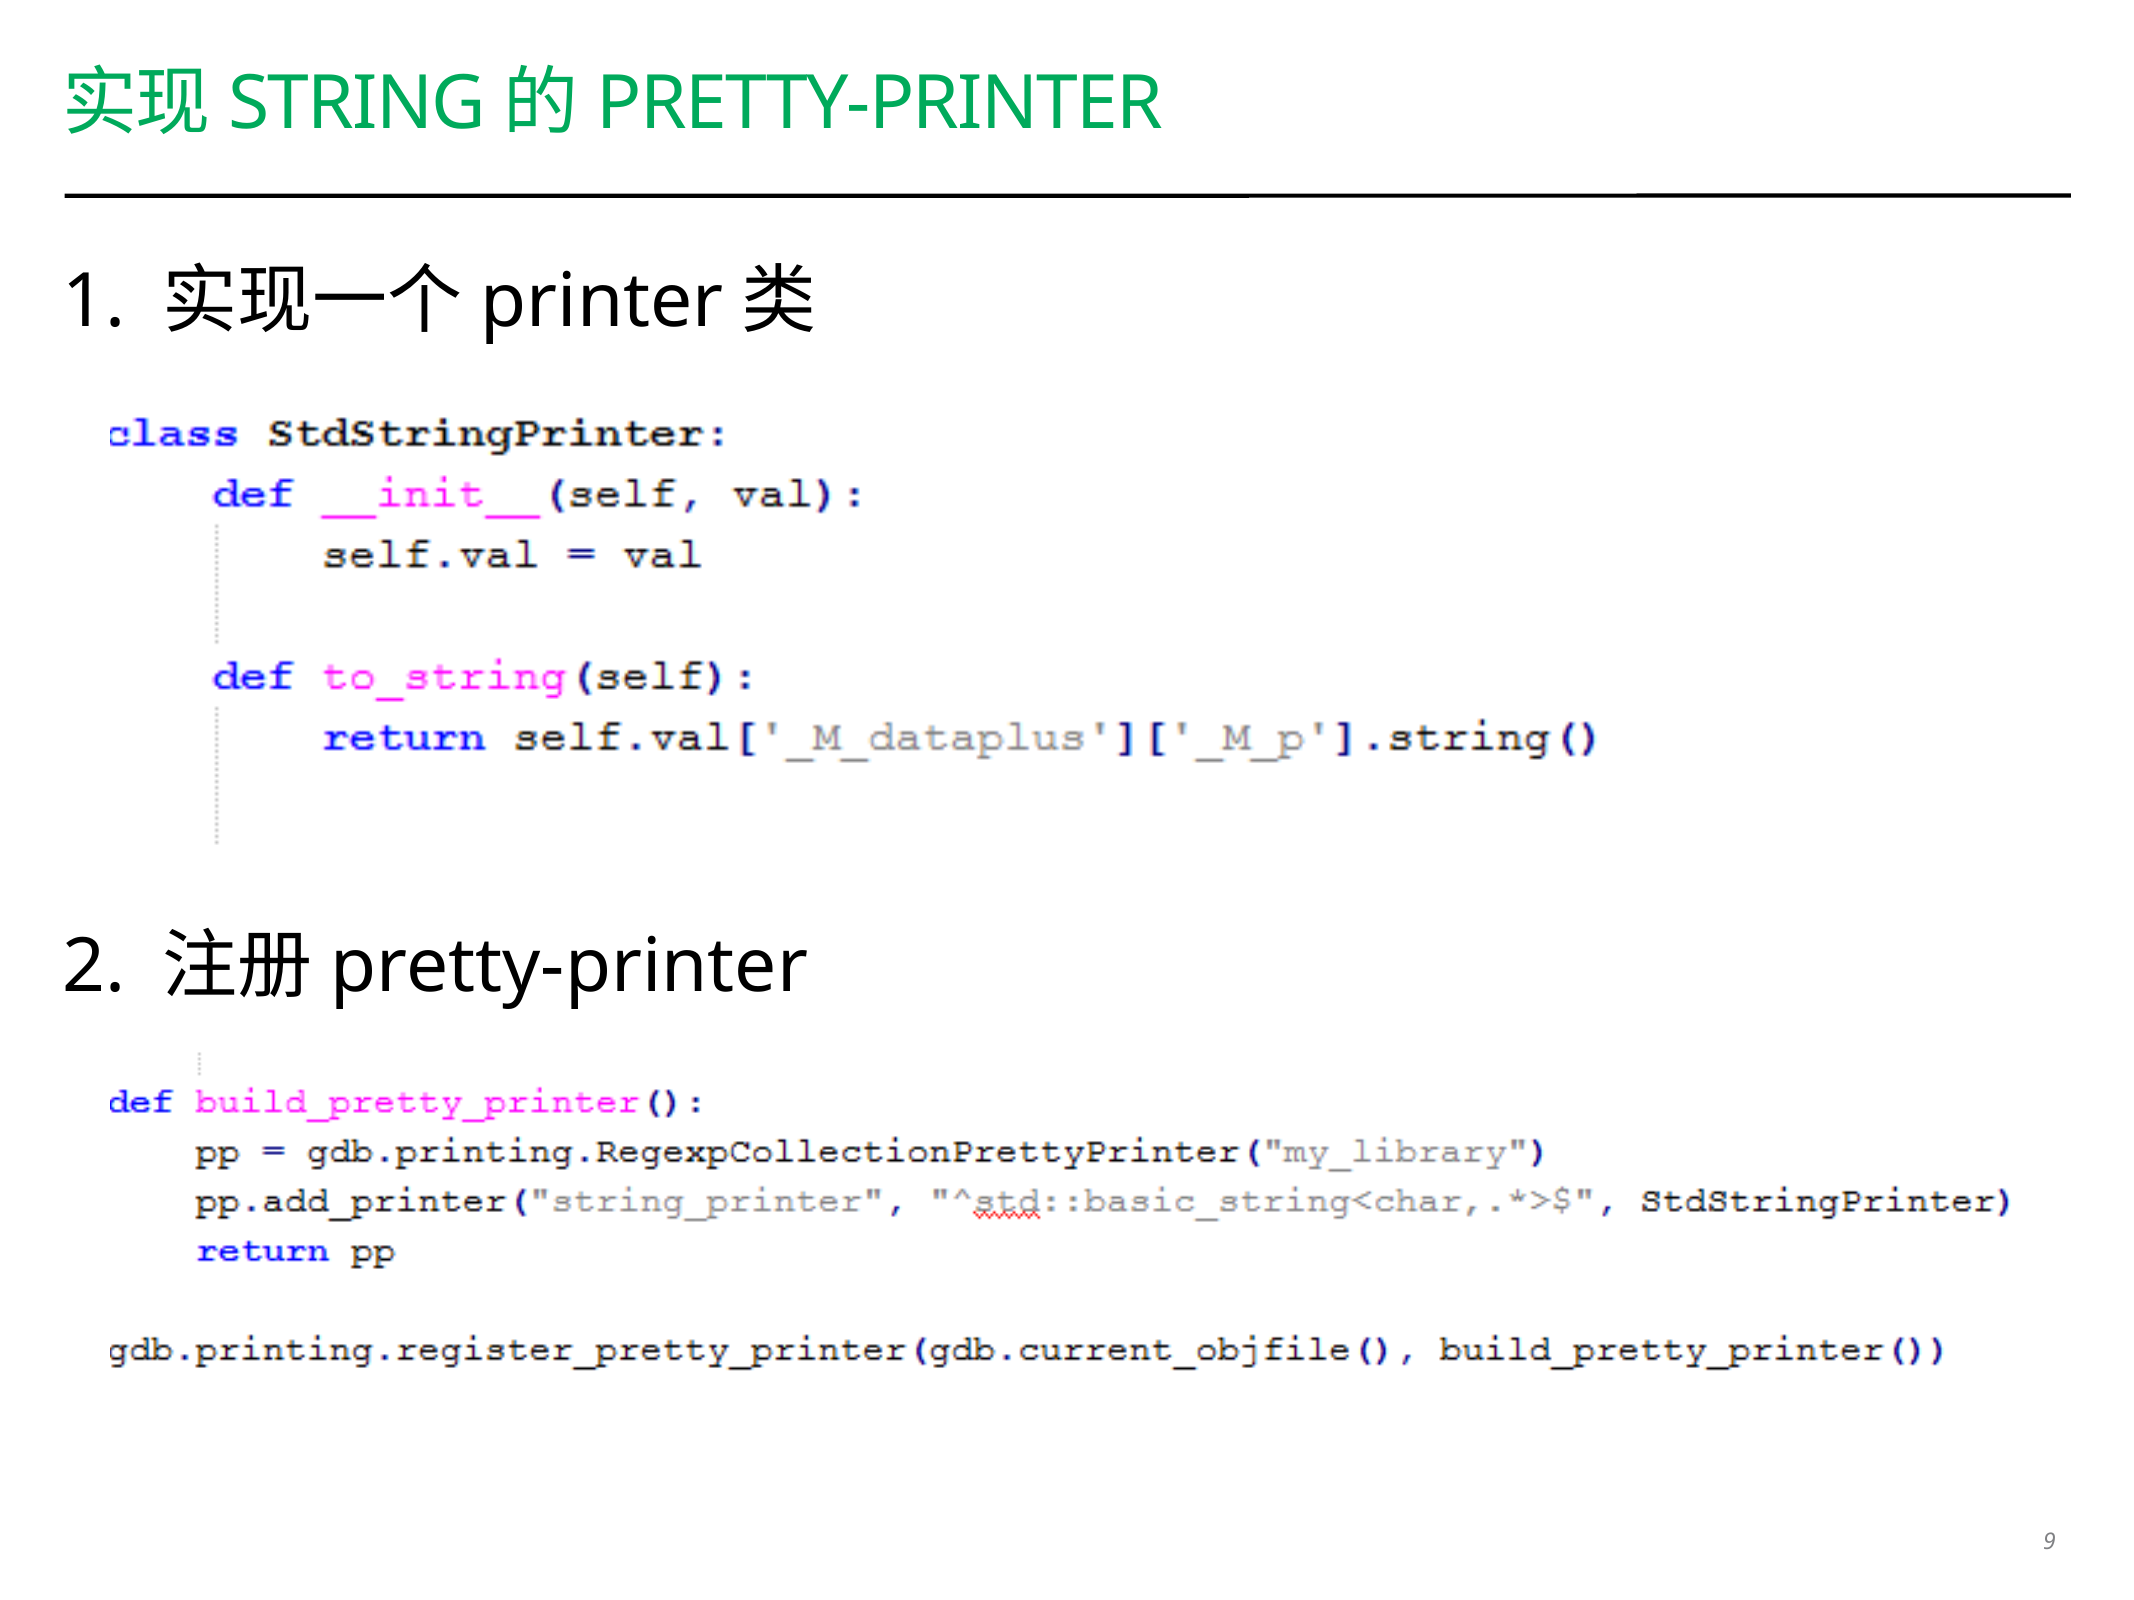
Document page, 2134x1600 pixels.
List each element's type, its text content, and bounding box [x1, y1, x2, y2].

picture [110, 1051, 2049, 1415]
picture [110, 398, 1646, 848]
list 1. 实现一个printer类 2. 注册pretty-printer [62, 233, 2071, 1486]
title 实现string的pretty-printer [62, 50, 2071, 169]
slide_number 9 [2026, 1518, 2071, 1567]
